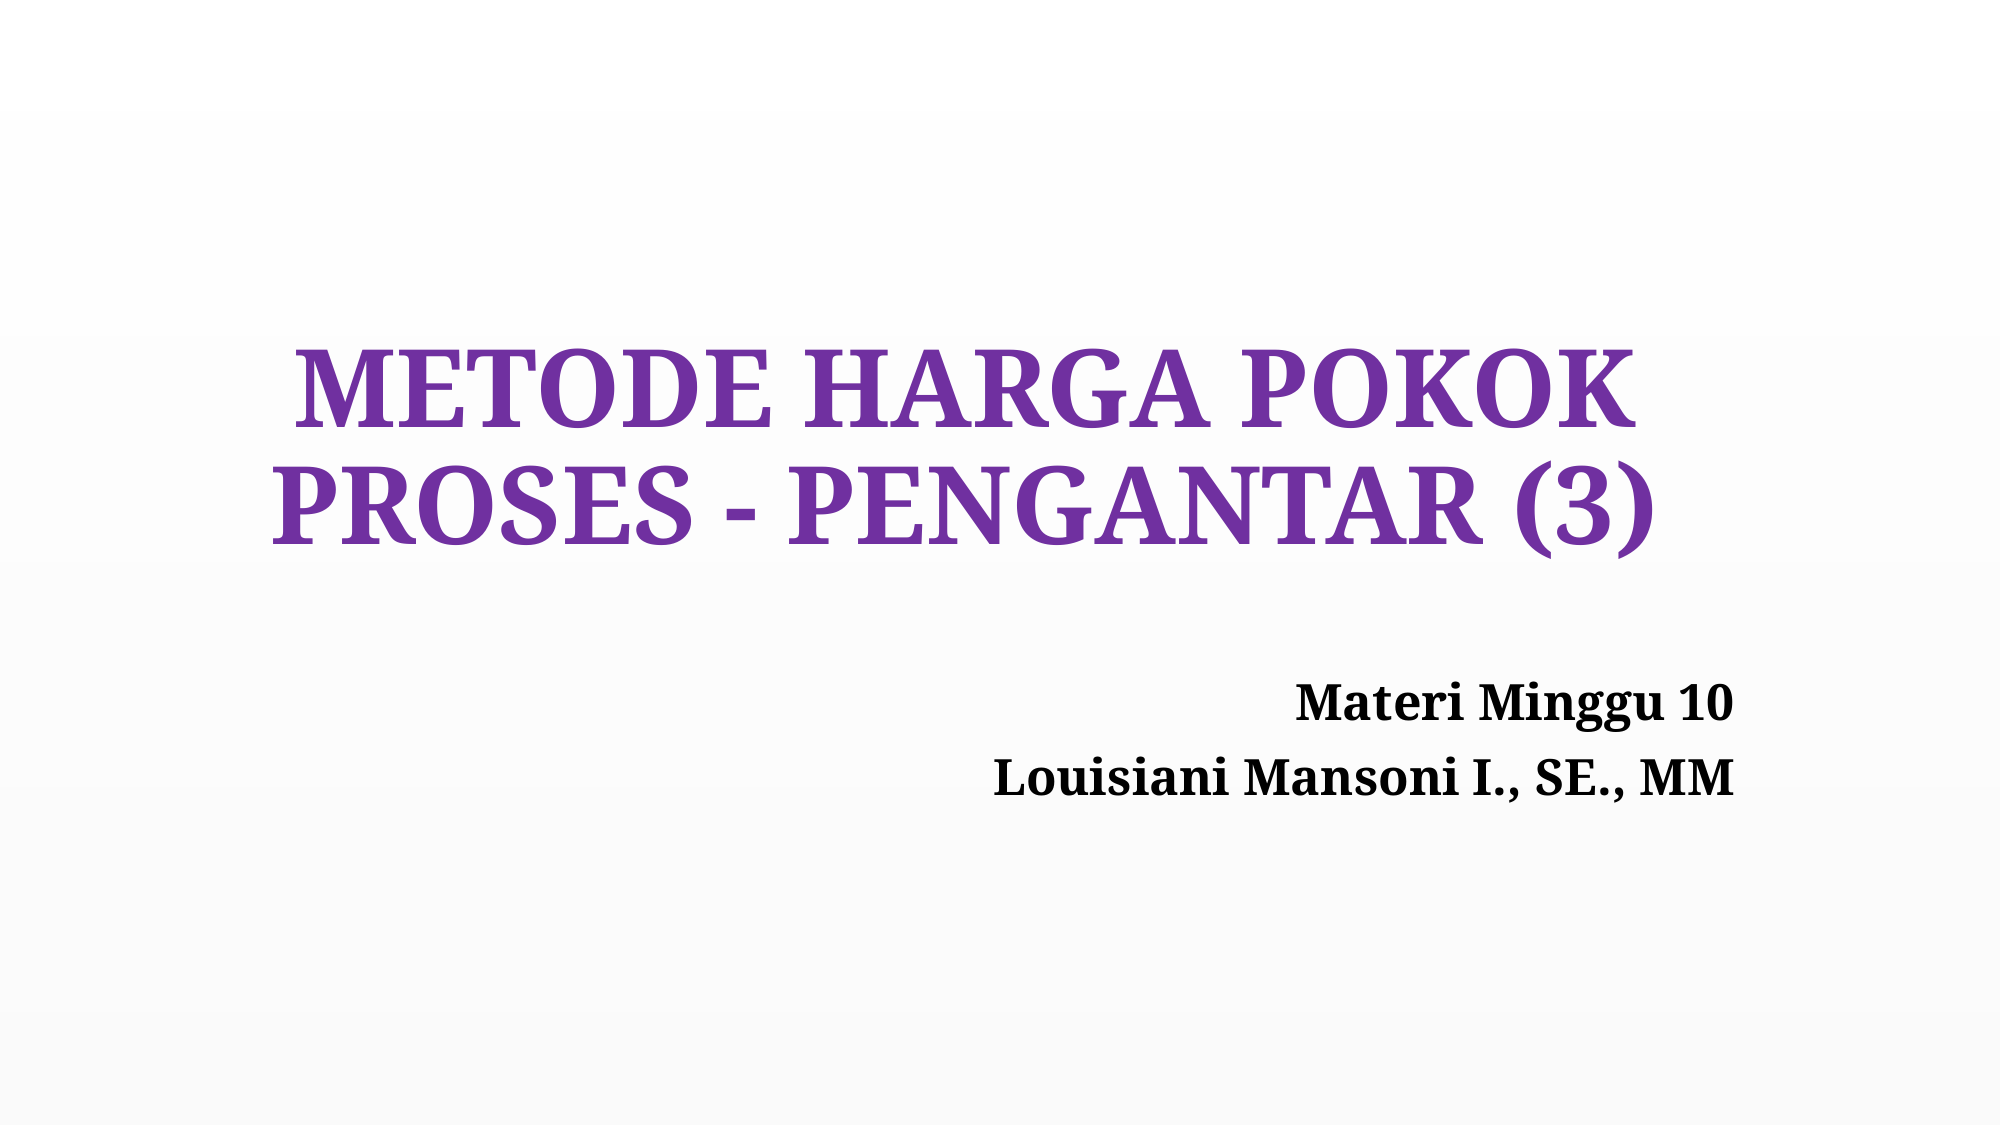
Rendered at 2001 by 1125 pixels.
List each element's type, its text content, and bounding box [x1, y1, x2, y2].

title METODE HARGA POKOK PROSES - PENGANTAR (3) [179, 190, 1750, 576]
subtitle Materi Minggu 10 Louisiani Mansoni I., SE., MM [249, 669, 1750, 863]
